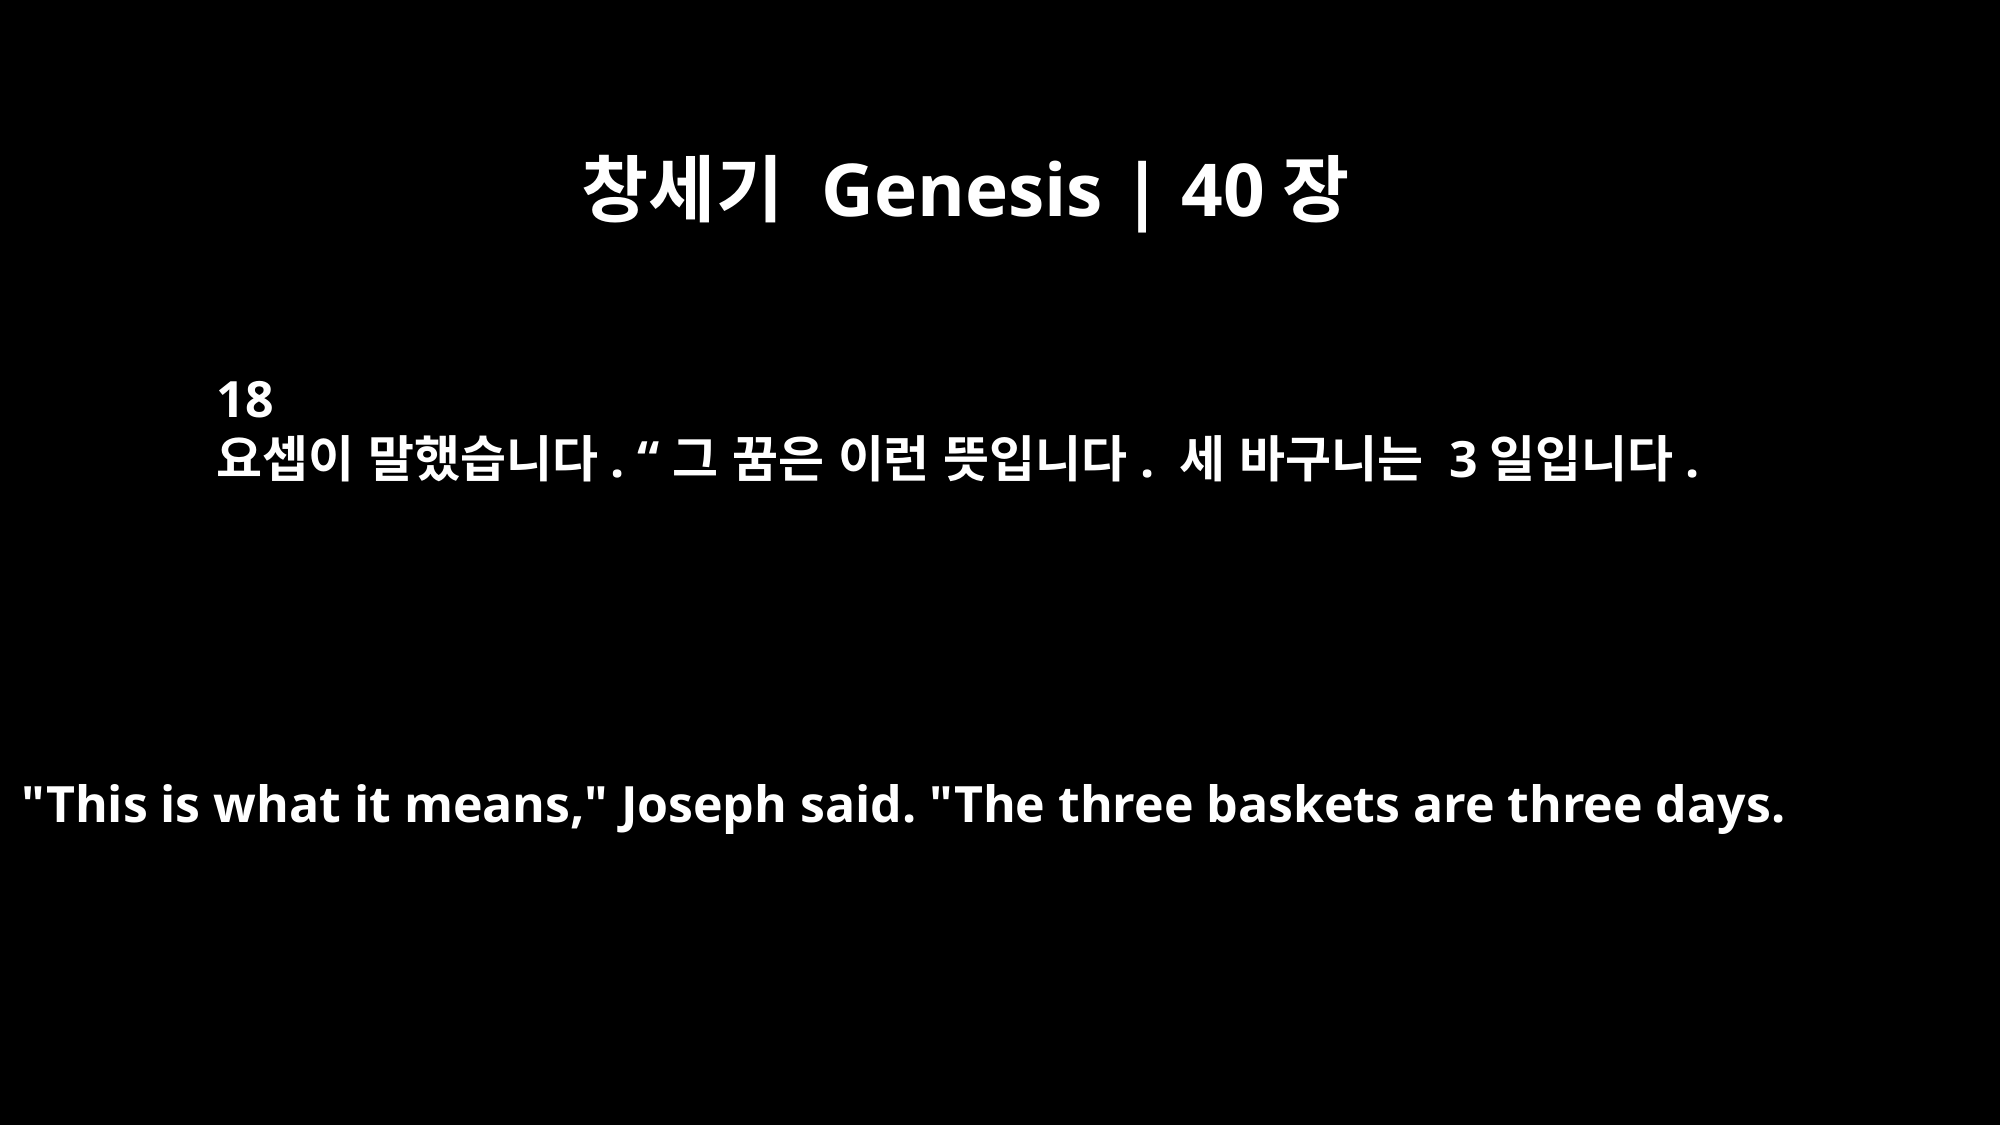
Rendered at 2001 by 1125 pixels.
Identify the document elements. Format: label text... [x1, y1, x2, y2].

text_box 창세기 Genesis | 40장 [566, 136, 1365, 239]
text_box "This is what it means," Joseph said. "The three baskets are three days. [6, 764, 1801, 840]
text_box 18 요셉이 말했습니다. “그 꿈은 이런 뜻입니다. 세 바구니는 3일입니다. [201, 359, 1716, 495]
